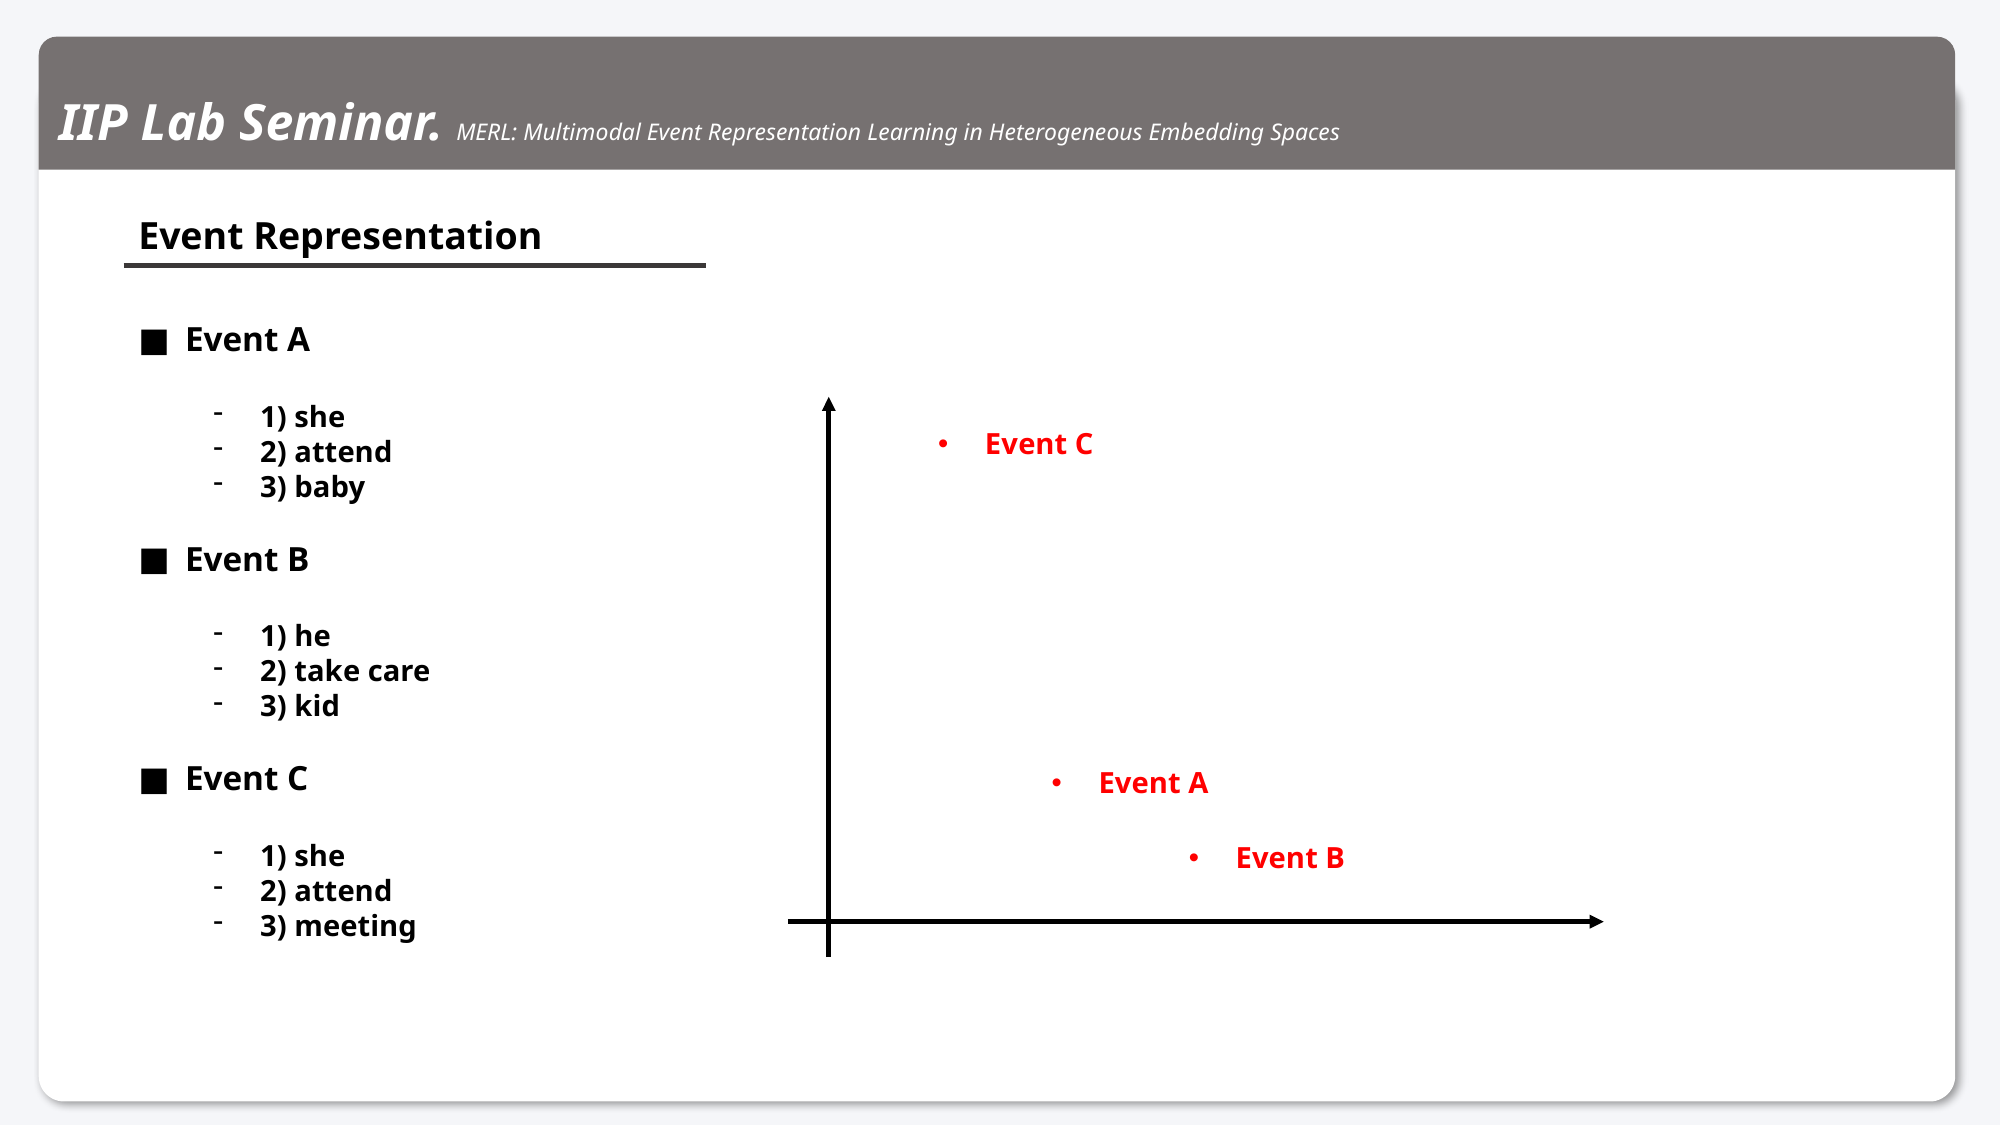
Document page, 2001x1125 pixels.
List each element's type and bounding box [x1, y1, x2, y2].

text_box [38, 36, 1956, 1102]
text_box [787, 396, 1604, 958]
